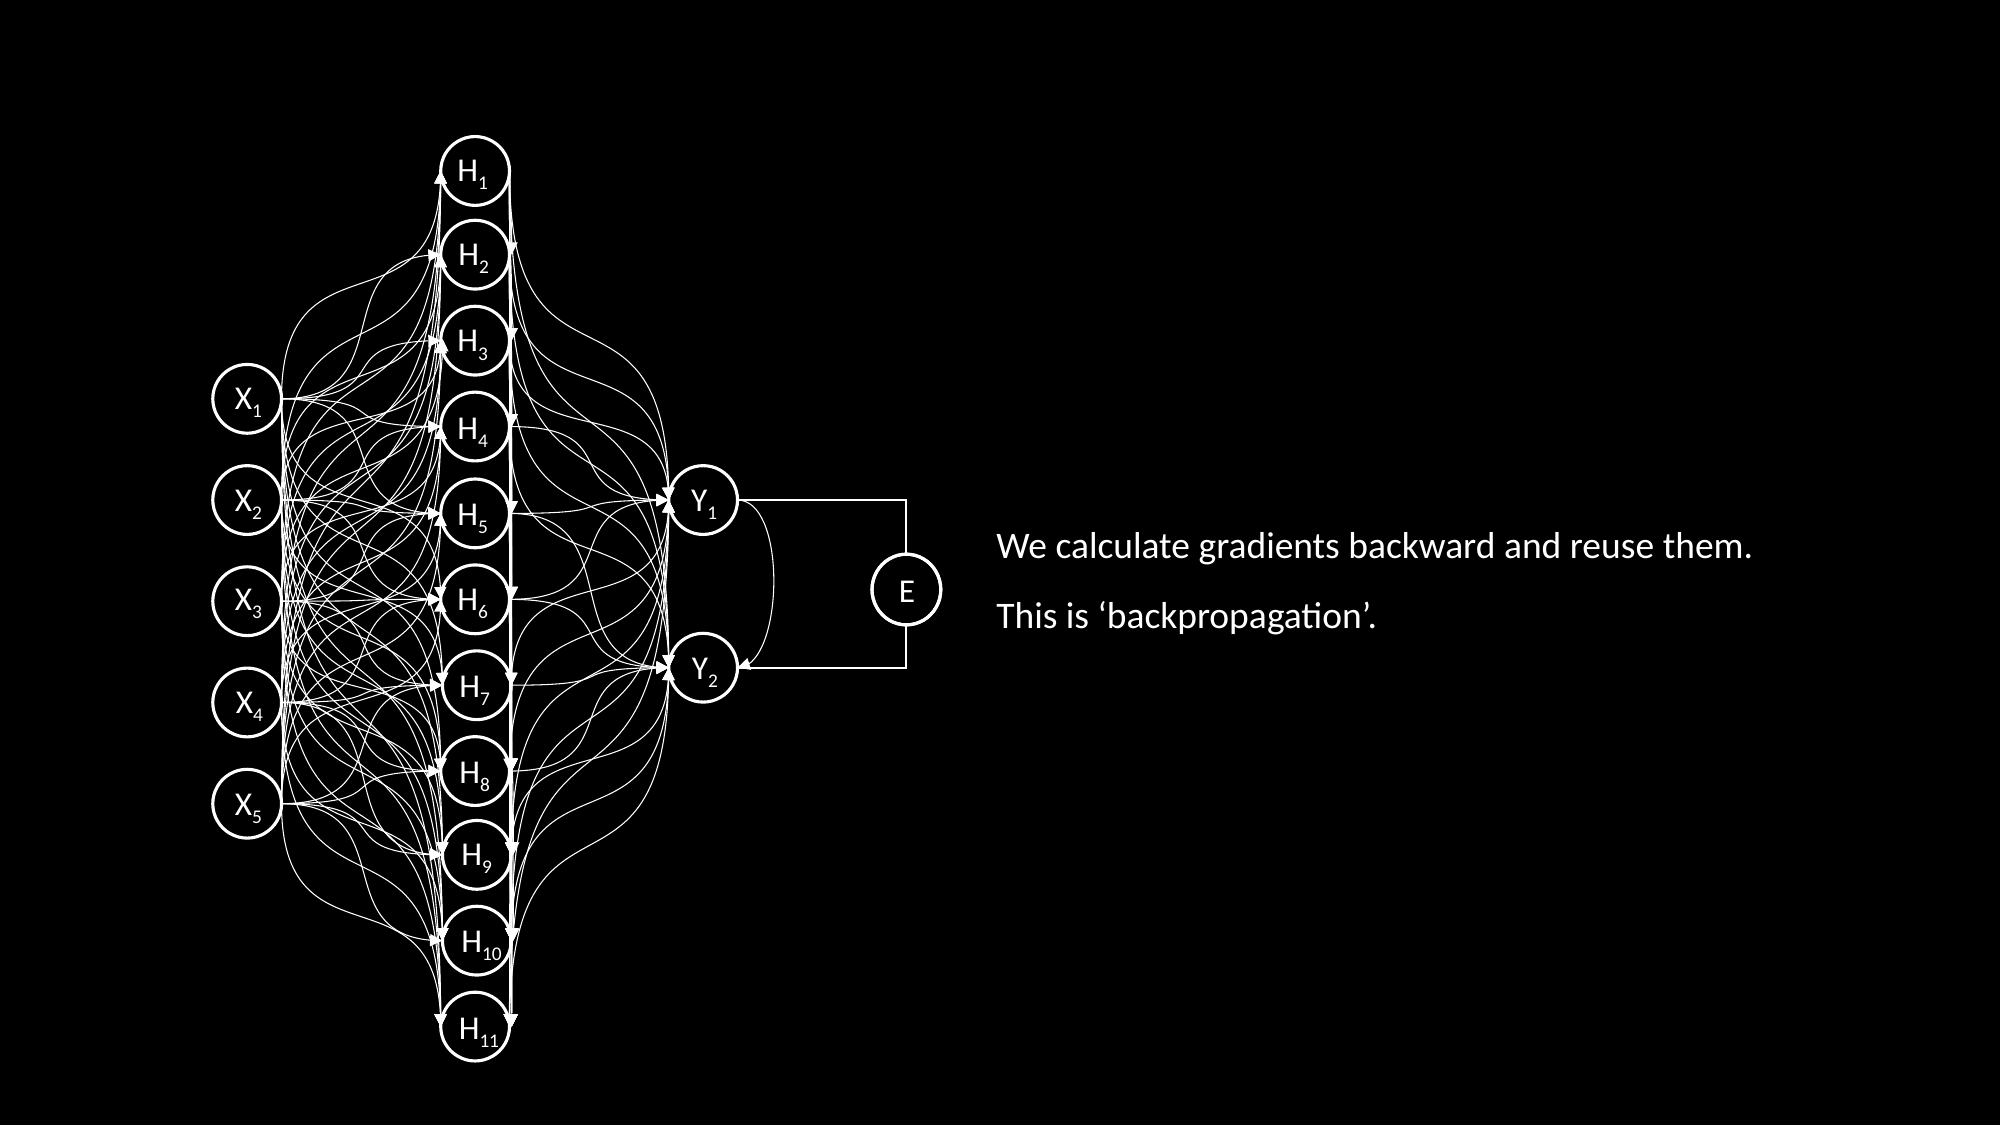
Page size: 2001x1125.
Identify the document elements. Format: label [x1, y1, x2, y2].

text_box [981, 584, 1930, 644]
text_box [211, 136, 970, 1062]
text_box [981, 513, 1930, 574]
